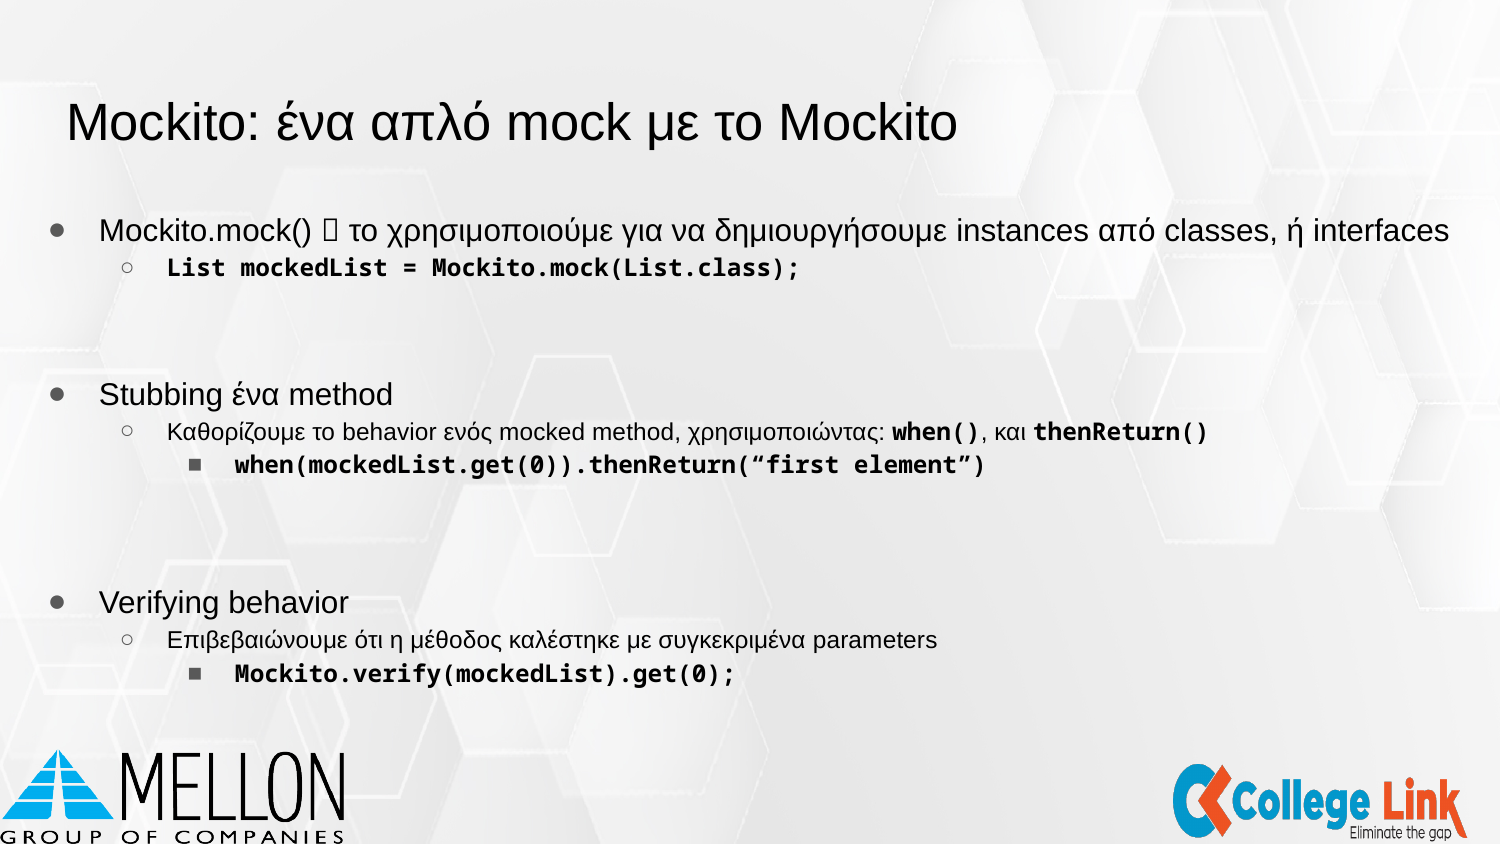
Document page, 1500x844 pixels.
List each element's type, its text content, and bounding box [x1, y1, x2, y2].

picture [0, 0, 1500, 844]
title Mockito: ένα απλό mock με το Mockito [51, 72, 1039, 167]
list Mockito.mock()  το χρησιμοποιούμε για να δημιουργήσουμε instances από classes, ή interfaces List mockedList = Mockito.mock(List.class); Stubbing ένα method Καθορίζουμε το behavior ενός mocked method, χρησιμοποιώντας: when(), και thenReturn() when(mockedList.get(0)).thenReturn(“first element”) Verifying behavior Επιβεβαιώνουμε ότι η μέθοδος καλέστηκε με συγκεκριμένα parameters Mockito.verify(mockedList).get(0); [15, 189, 1476, 750]
